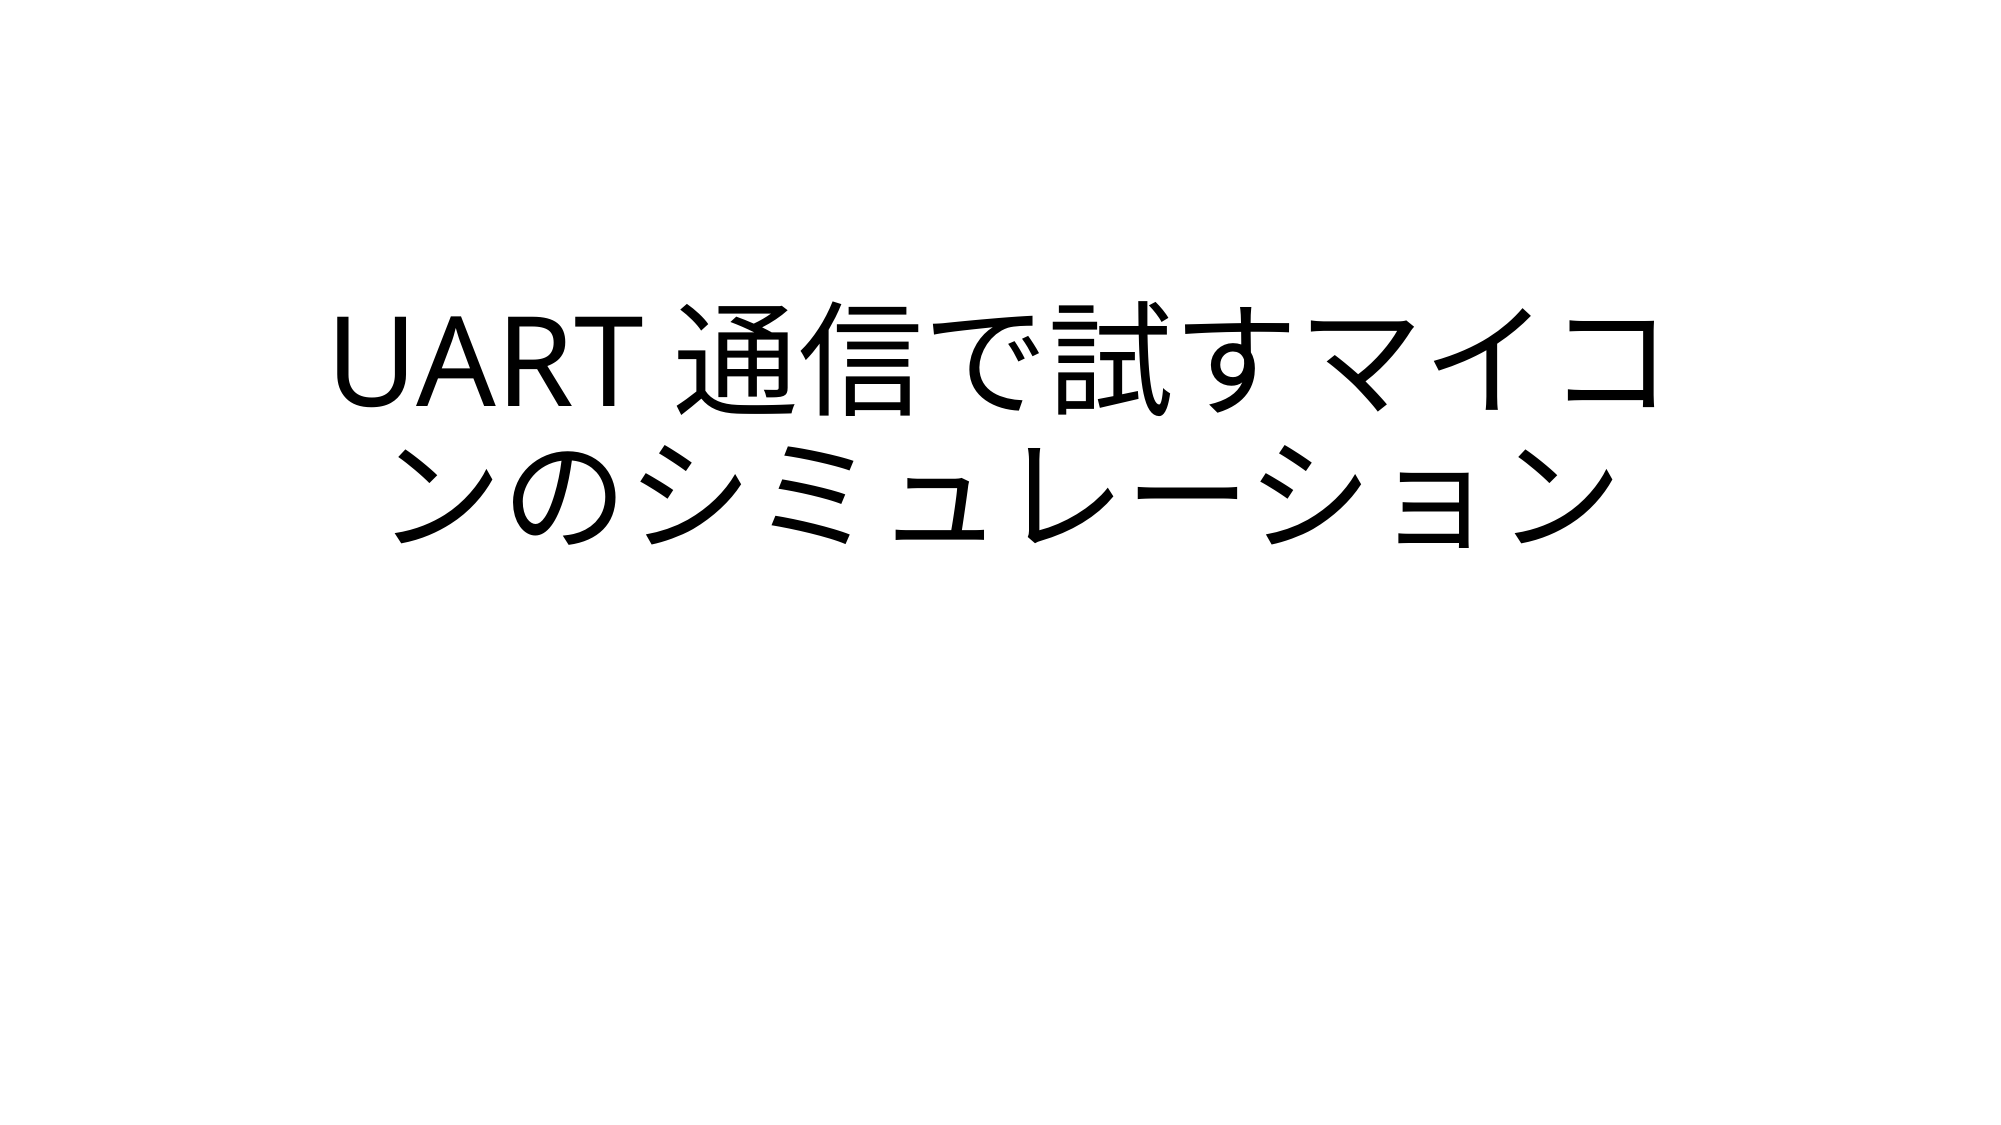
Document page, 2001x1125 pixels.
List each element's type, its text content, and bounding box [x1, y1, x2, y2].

title UART通信で試すマイコンのシミュレーション [249, 184, 1750, 576]
